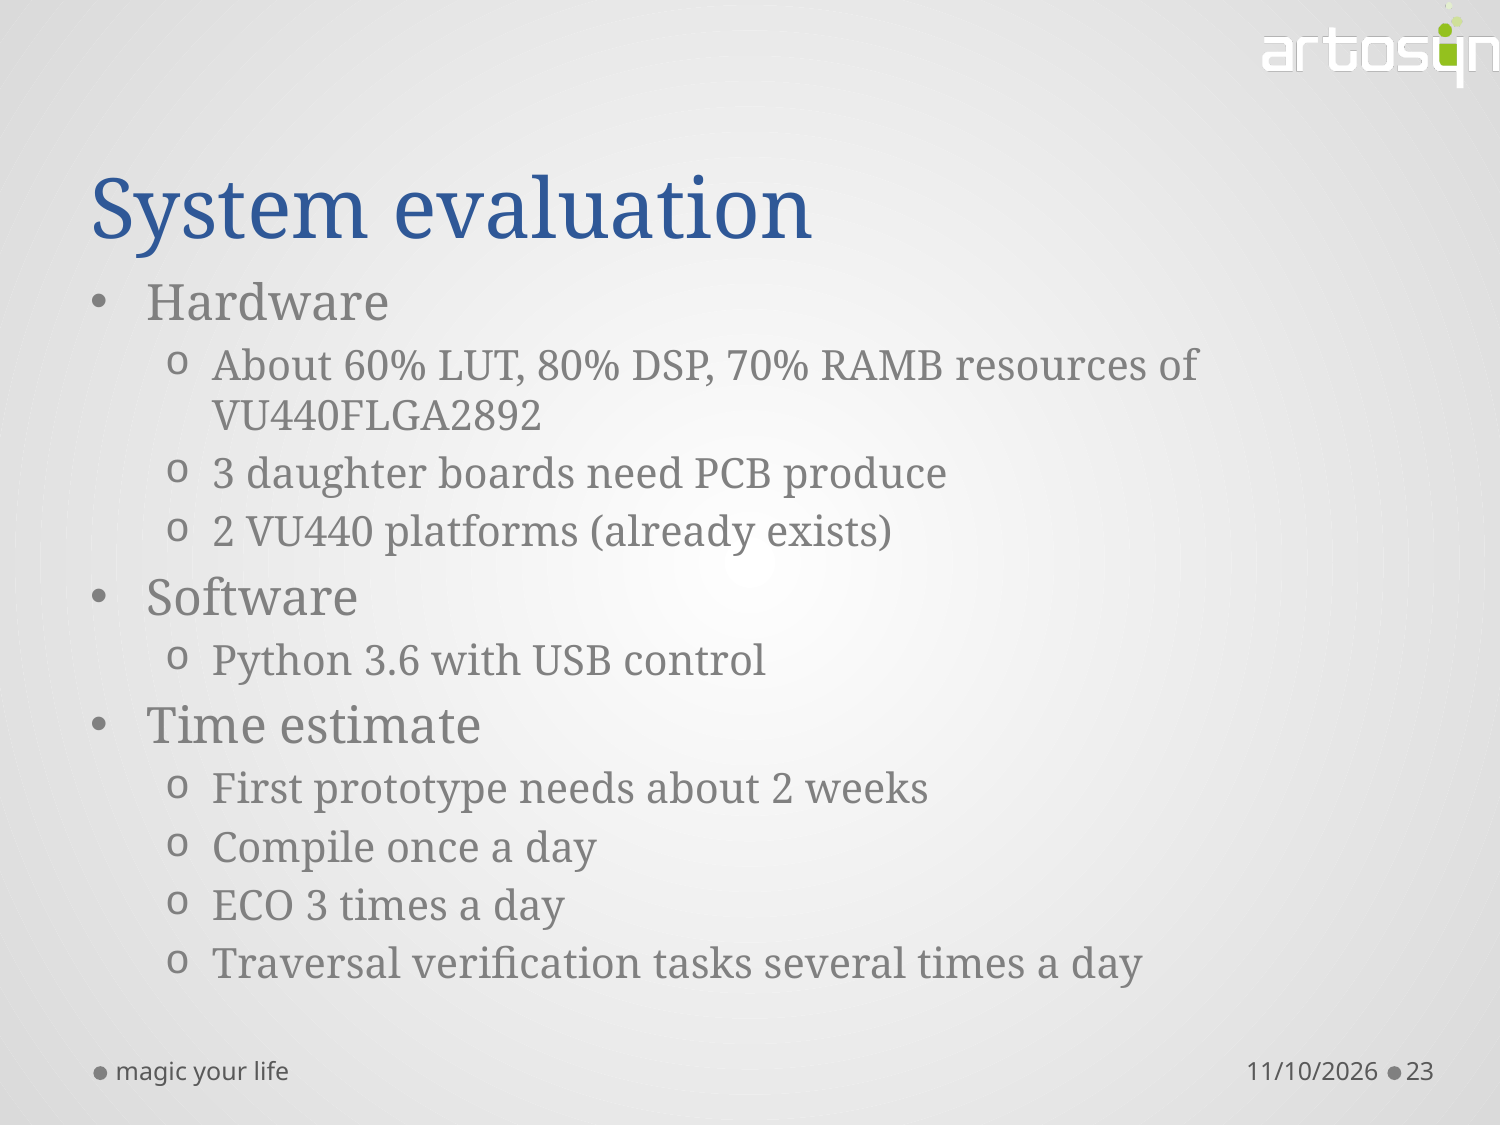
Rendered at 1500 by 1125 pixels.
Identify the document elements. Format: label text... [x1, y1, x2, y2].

footer magic your life [108, 1042, 576, 1103]
slide_number 23 [1401, 1042, 1494, 1103]
list Hardware About 60% LUT, 80% DSP, 70% RAMB resources of VU440FLGA2892 3 daughter boards need PCB produce 2 VU440 platforms (already exists) Software Python 3.6 with USB control Time estimate First prototype needs about 2 weeks Compile once a day ECO 3 times a day Traversal verification tasks several times a day [75, 262, 1425, 1005]
title System evaluation [75, 0, 1425, 262]
picture [1425, 2, 1499, 91]
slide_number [1043, 1042, 1386, 1103]
